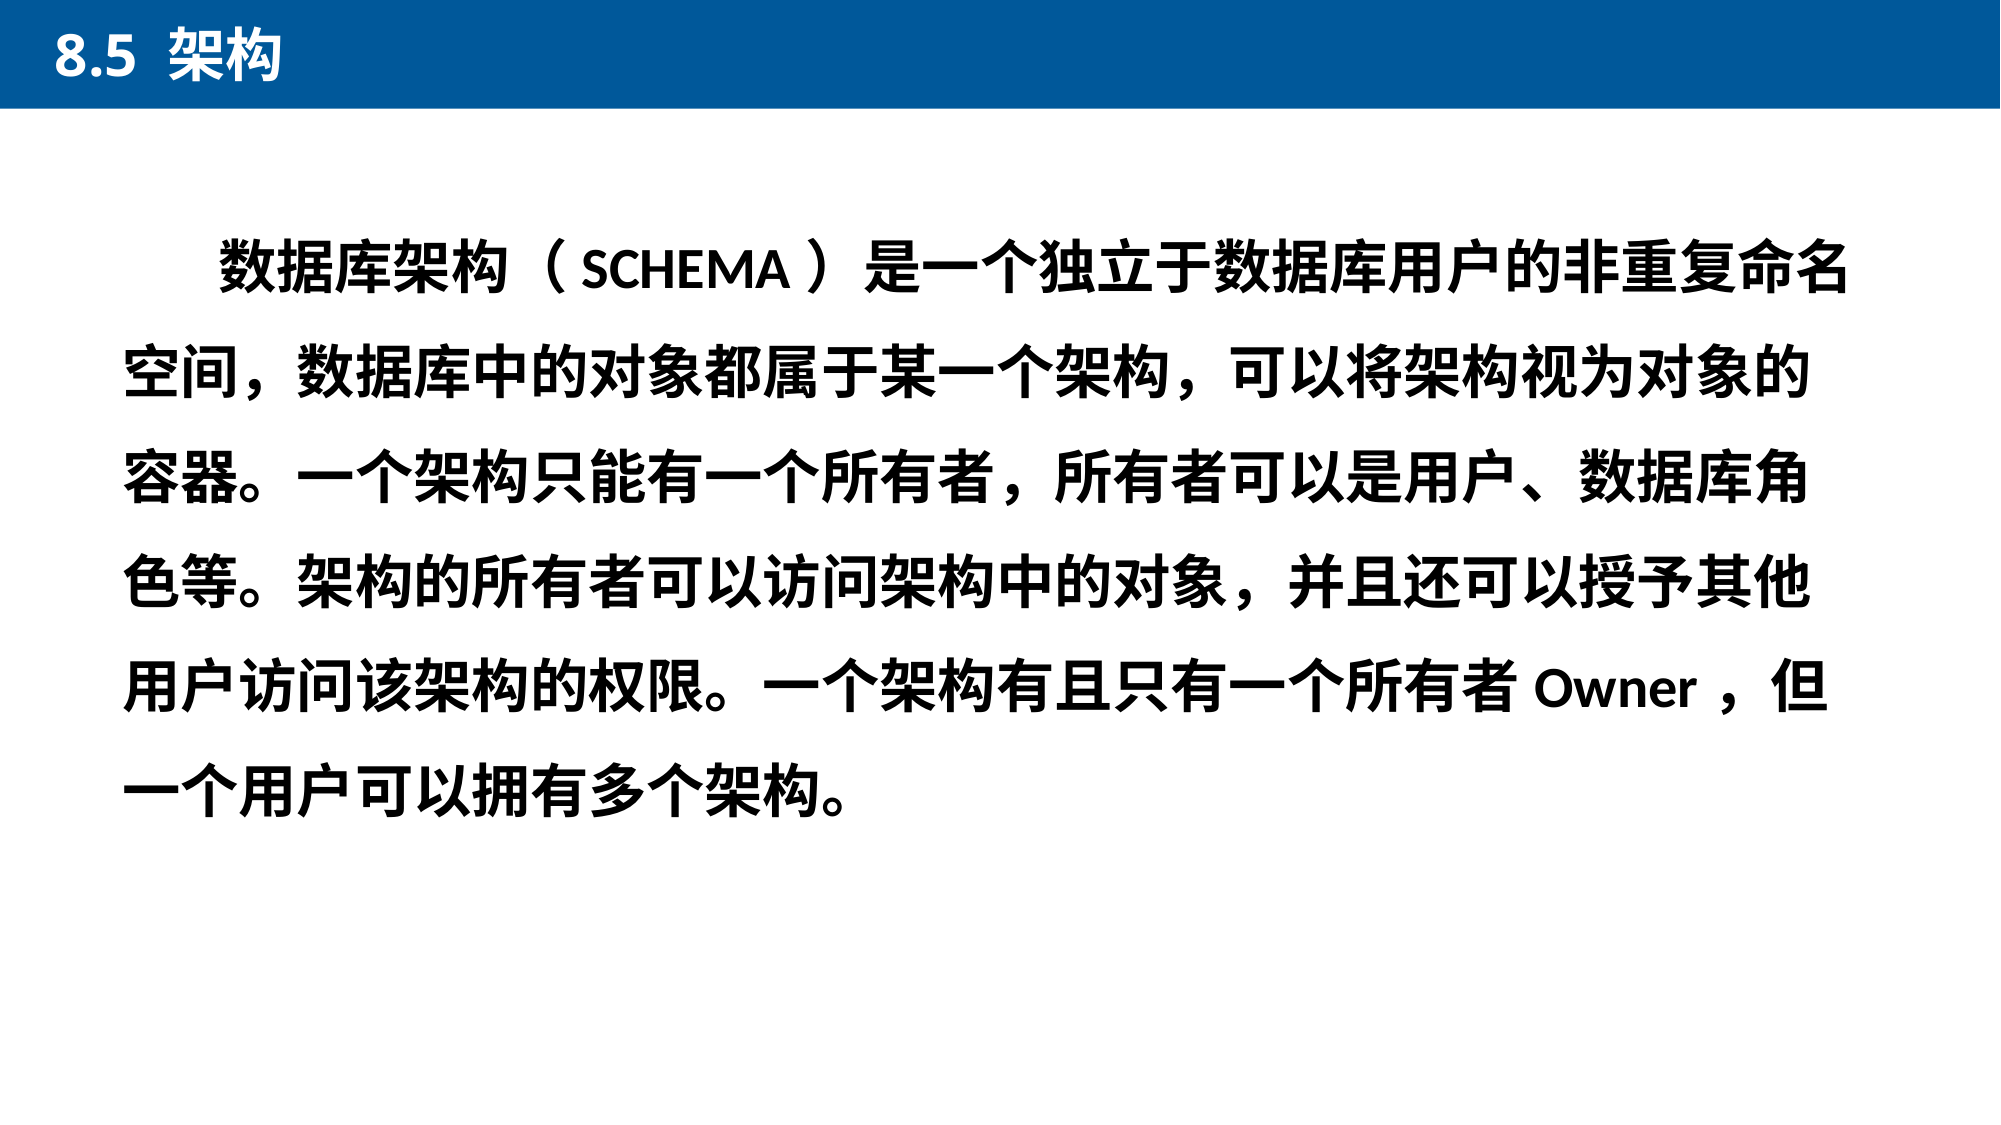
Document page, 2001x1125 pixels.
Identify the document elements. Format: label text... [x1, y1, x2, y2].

text_box 数据库架构（SCHEMA）是一个独立于数据库用户的非重复命名空间，数据库中的对象都属于某一个架构，可以将架构视为对象的容器。一个架构只能有一个所有者，所有者可以是用户、数据库角色等。架构的所有者可以访问架构中的对象，并且还可以授予其他用户访问该架构的权限。一个架构有且只有一个所有者Owner，但一个用户可以拥有多个架构。 [69, 187, 1881, 930]
text_box [0, 0, 2000, 109]
text_box 8.5 架构 [40, 10, 870, 96]
